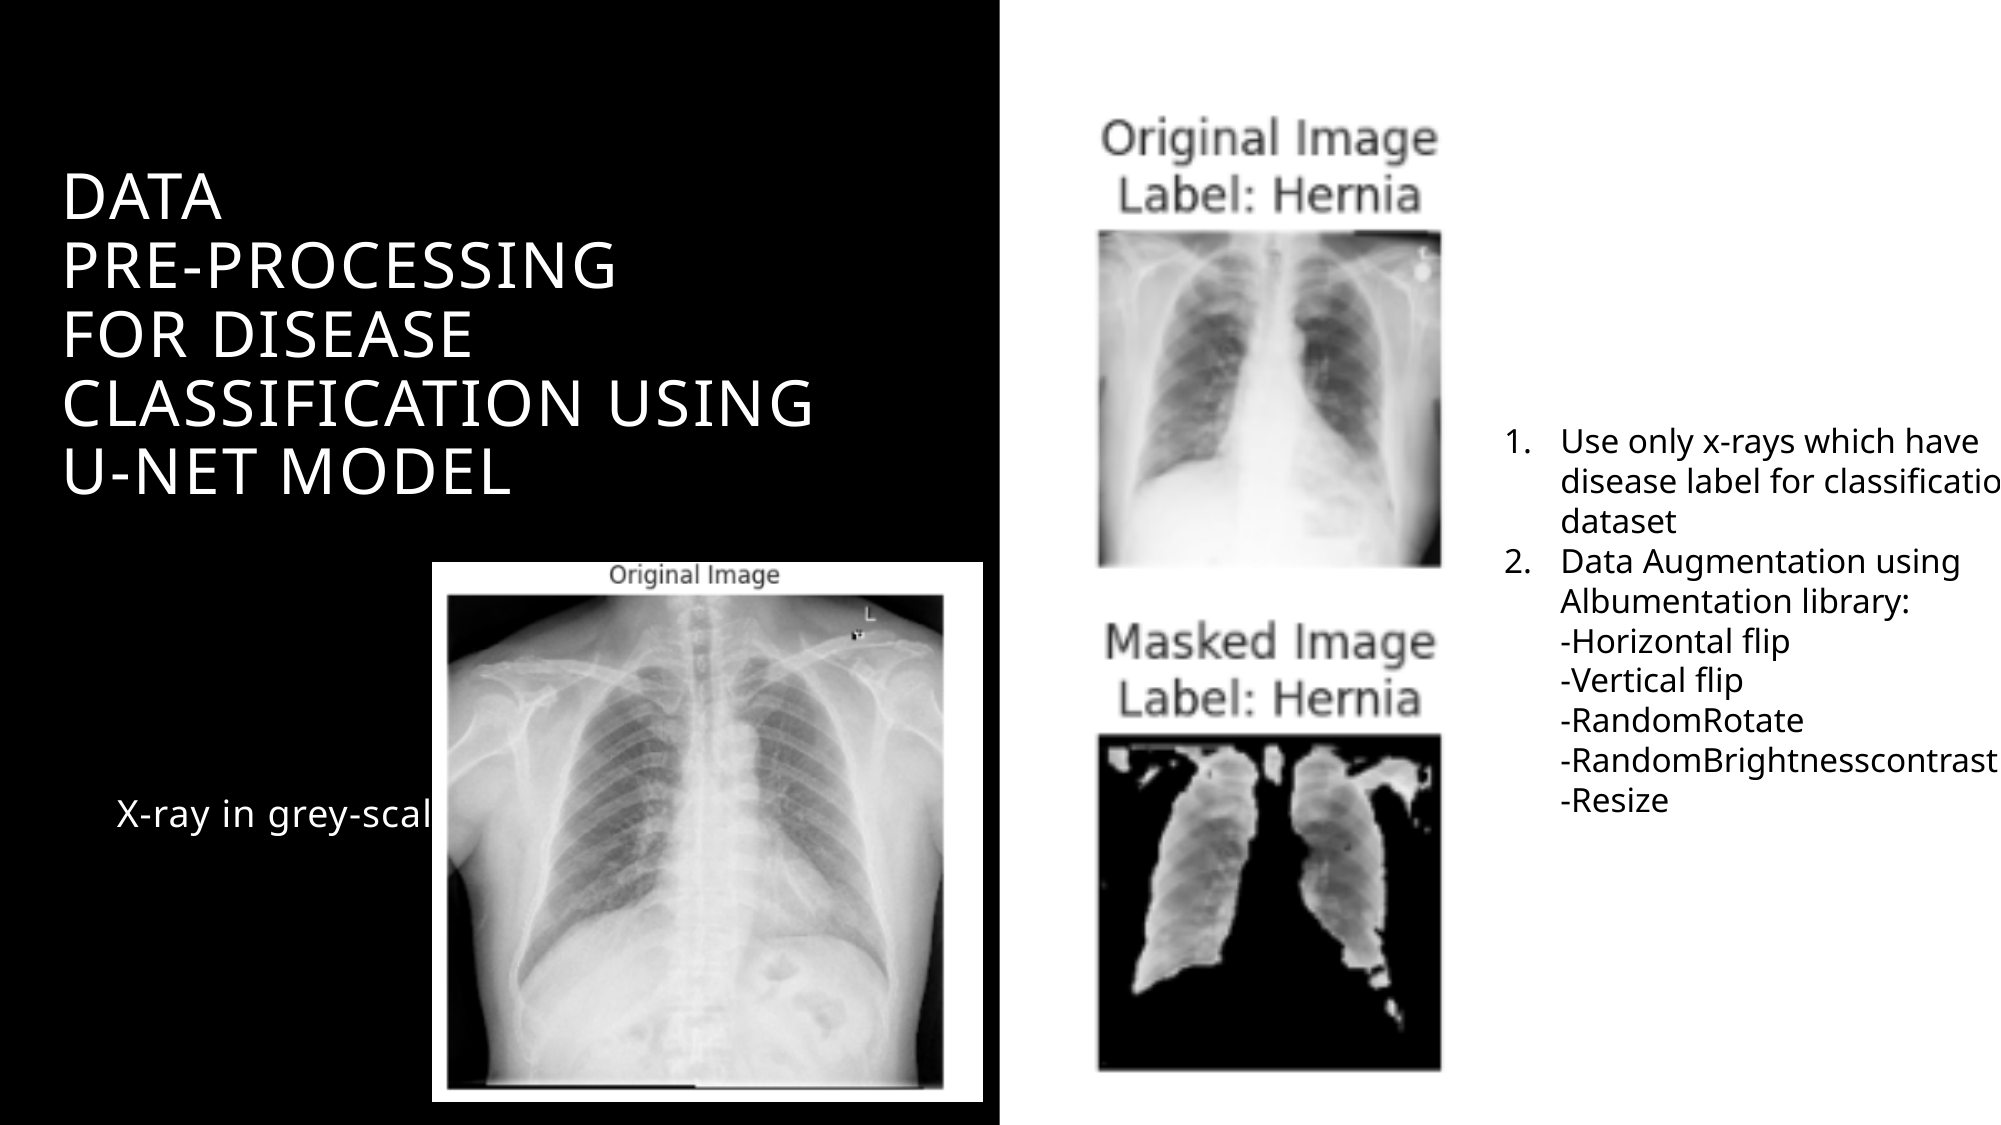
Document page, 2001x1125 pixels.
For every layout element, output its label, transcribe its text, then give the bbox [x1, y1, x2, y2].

text_box [0, 0, 1001, 1125]
picture [432, 562, 983, 1102]
text_box [1001, 0, 2000, 1125]
title Data pre-processing for disease classification using u-net model [46, 156, 896, 517]
text_box Use only x-rays which have disease label for classification dataset Data Augmentation using Albumentation library: -Horizontal flip -Vertical flip -RandomRotate -RandomBrightnesscontrast -Resize [1489, 412, 2000, 827]
picture [1070, 88, 1462, 1102]
text_box X-ray in grey-scale [101, 782, 841, 1125]
